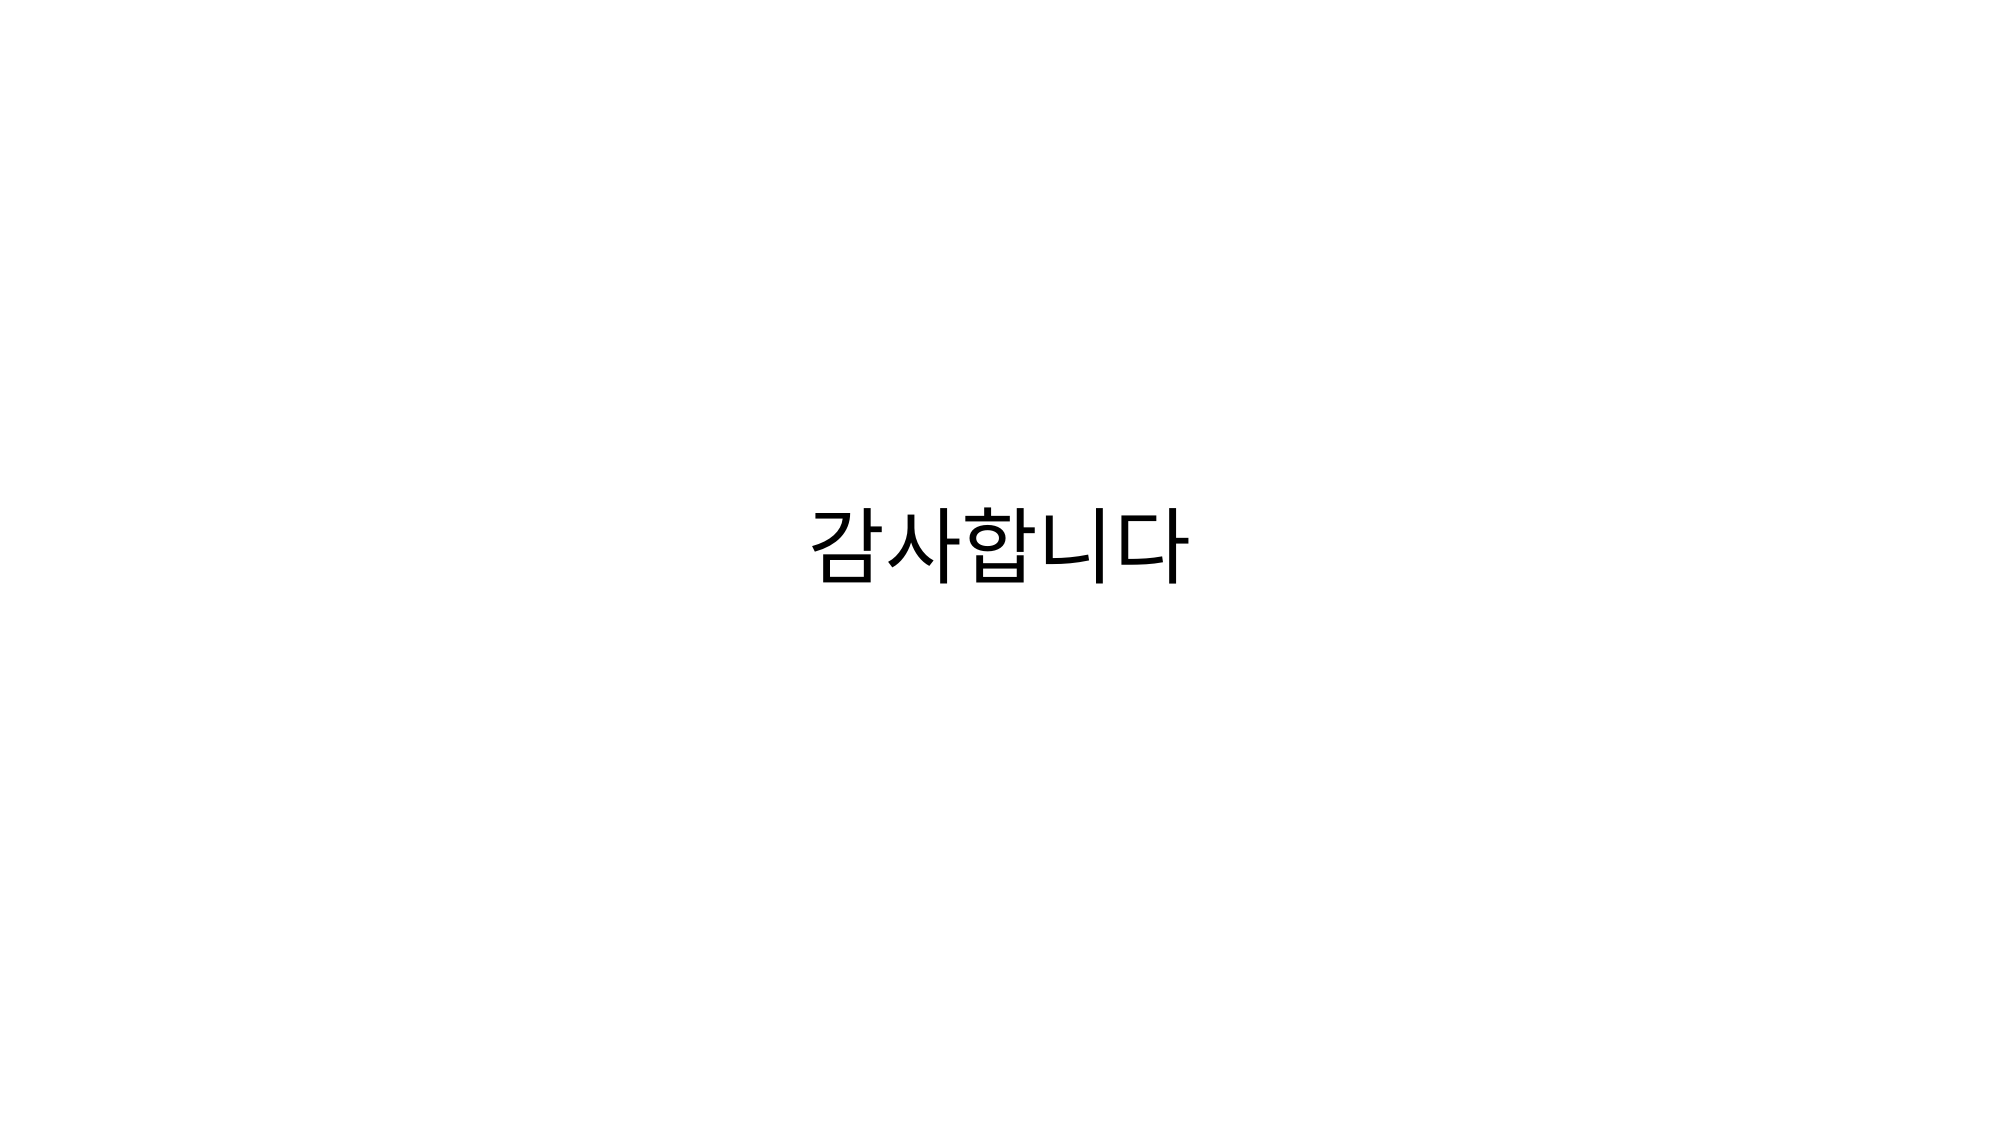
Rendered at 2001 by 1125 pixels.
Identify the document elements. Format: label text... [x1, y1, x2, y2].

title 감사합니다 [249, 484, 1750, 753]
